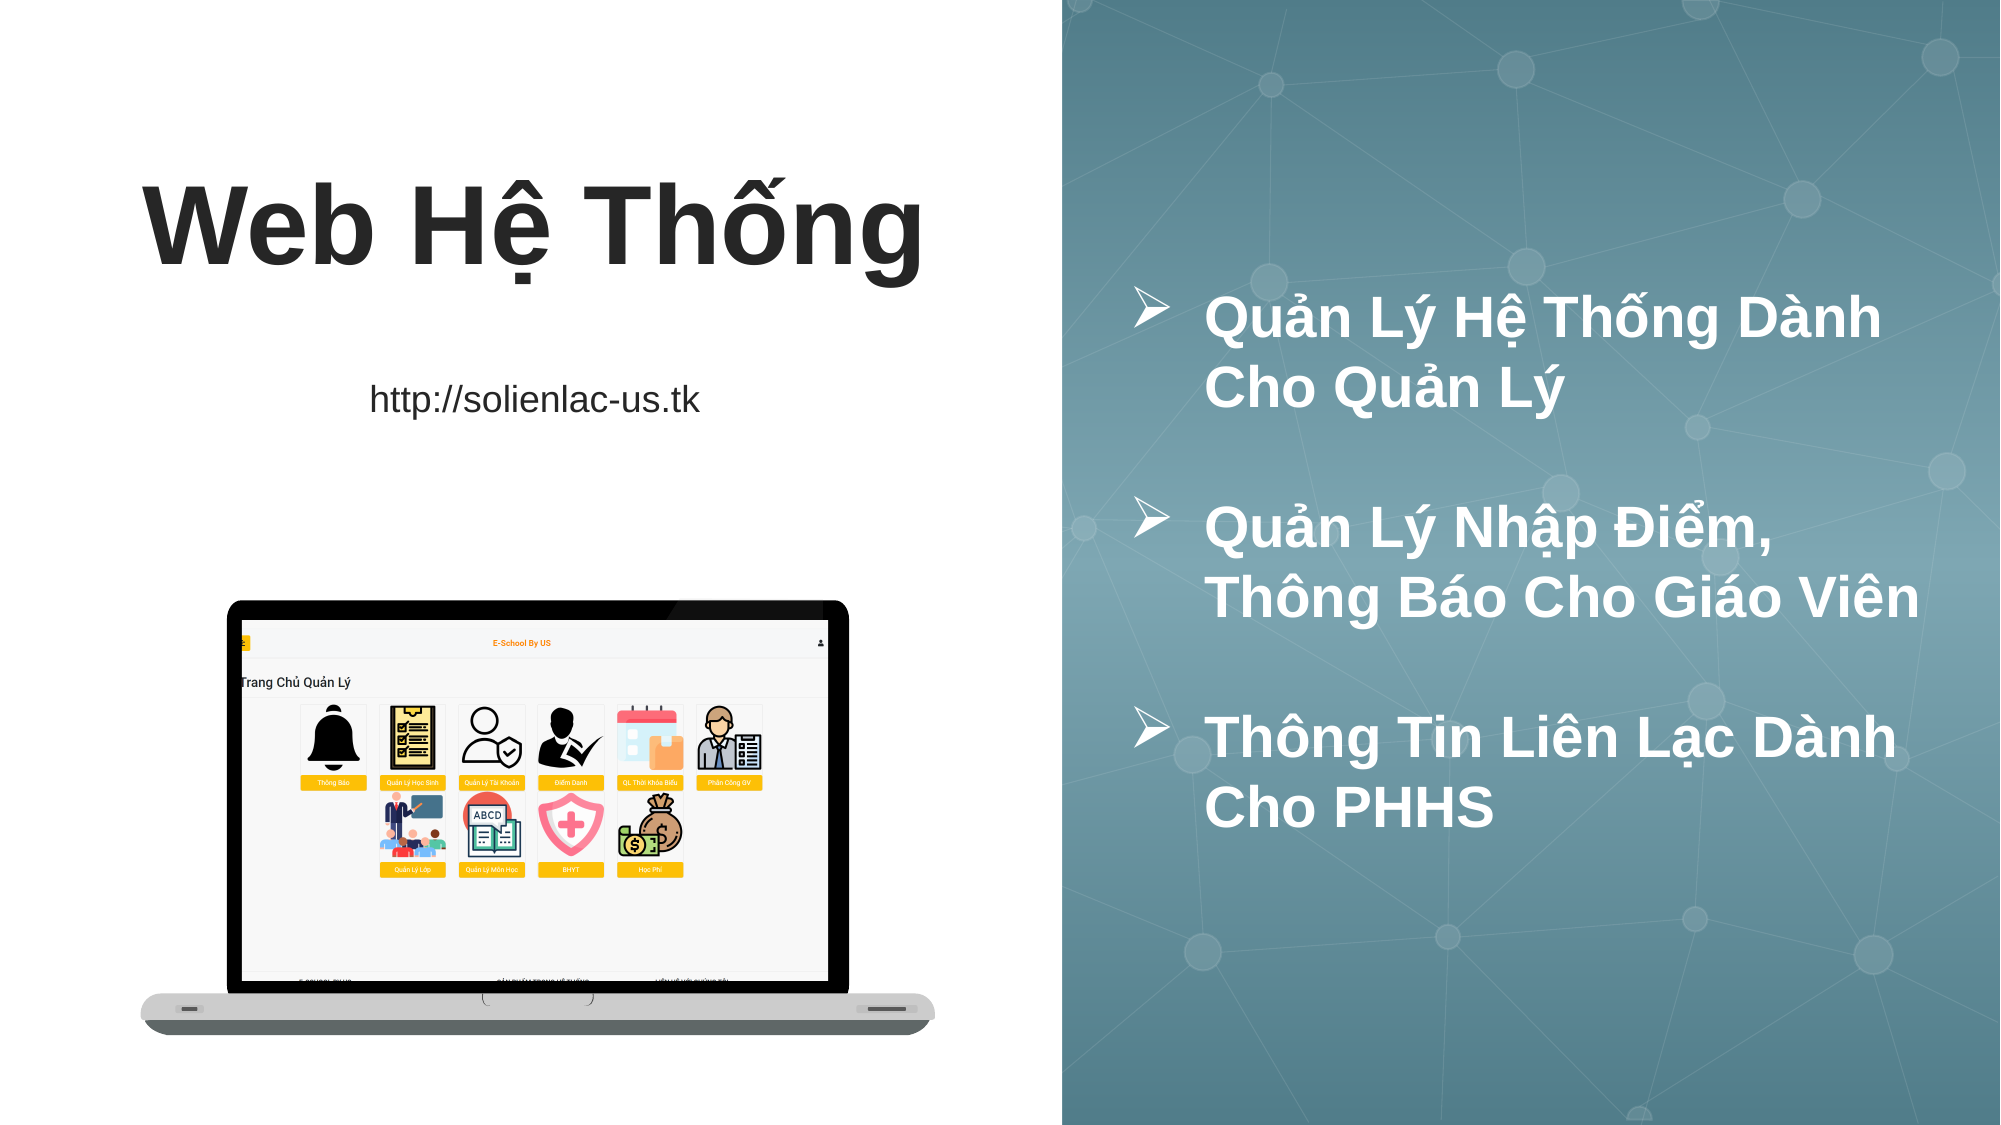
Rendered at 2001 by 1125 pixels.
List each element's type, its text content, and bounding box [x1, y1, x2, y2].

text_box http://solienlac-us.tk [354, 367, 716, 428]
text_box Quản Lý Hệ Thống Dành Cho Quản Lý Quản Lý Nhập Điểm, Thông Báo Cho Giáo Viên Thông Tin Liên Lạc Dành Cho PHHS [1114, 272, 1940, 847]
picture [241, 620, 829, 981]
text_box Web Hệ Thống [127, 144, 943, 295]
